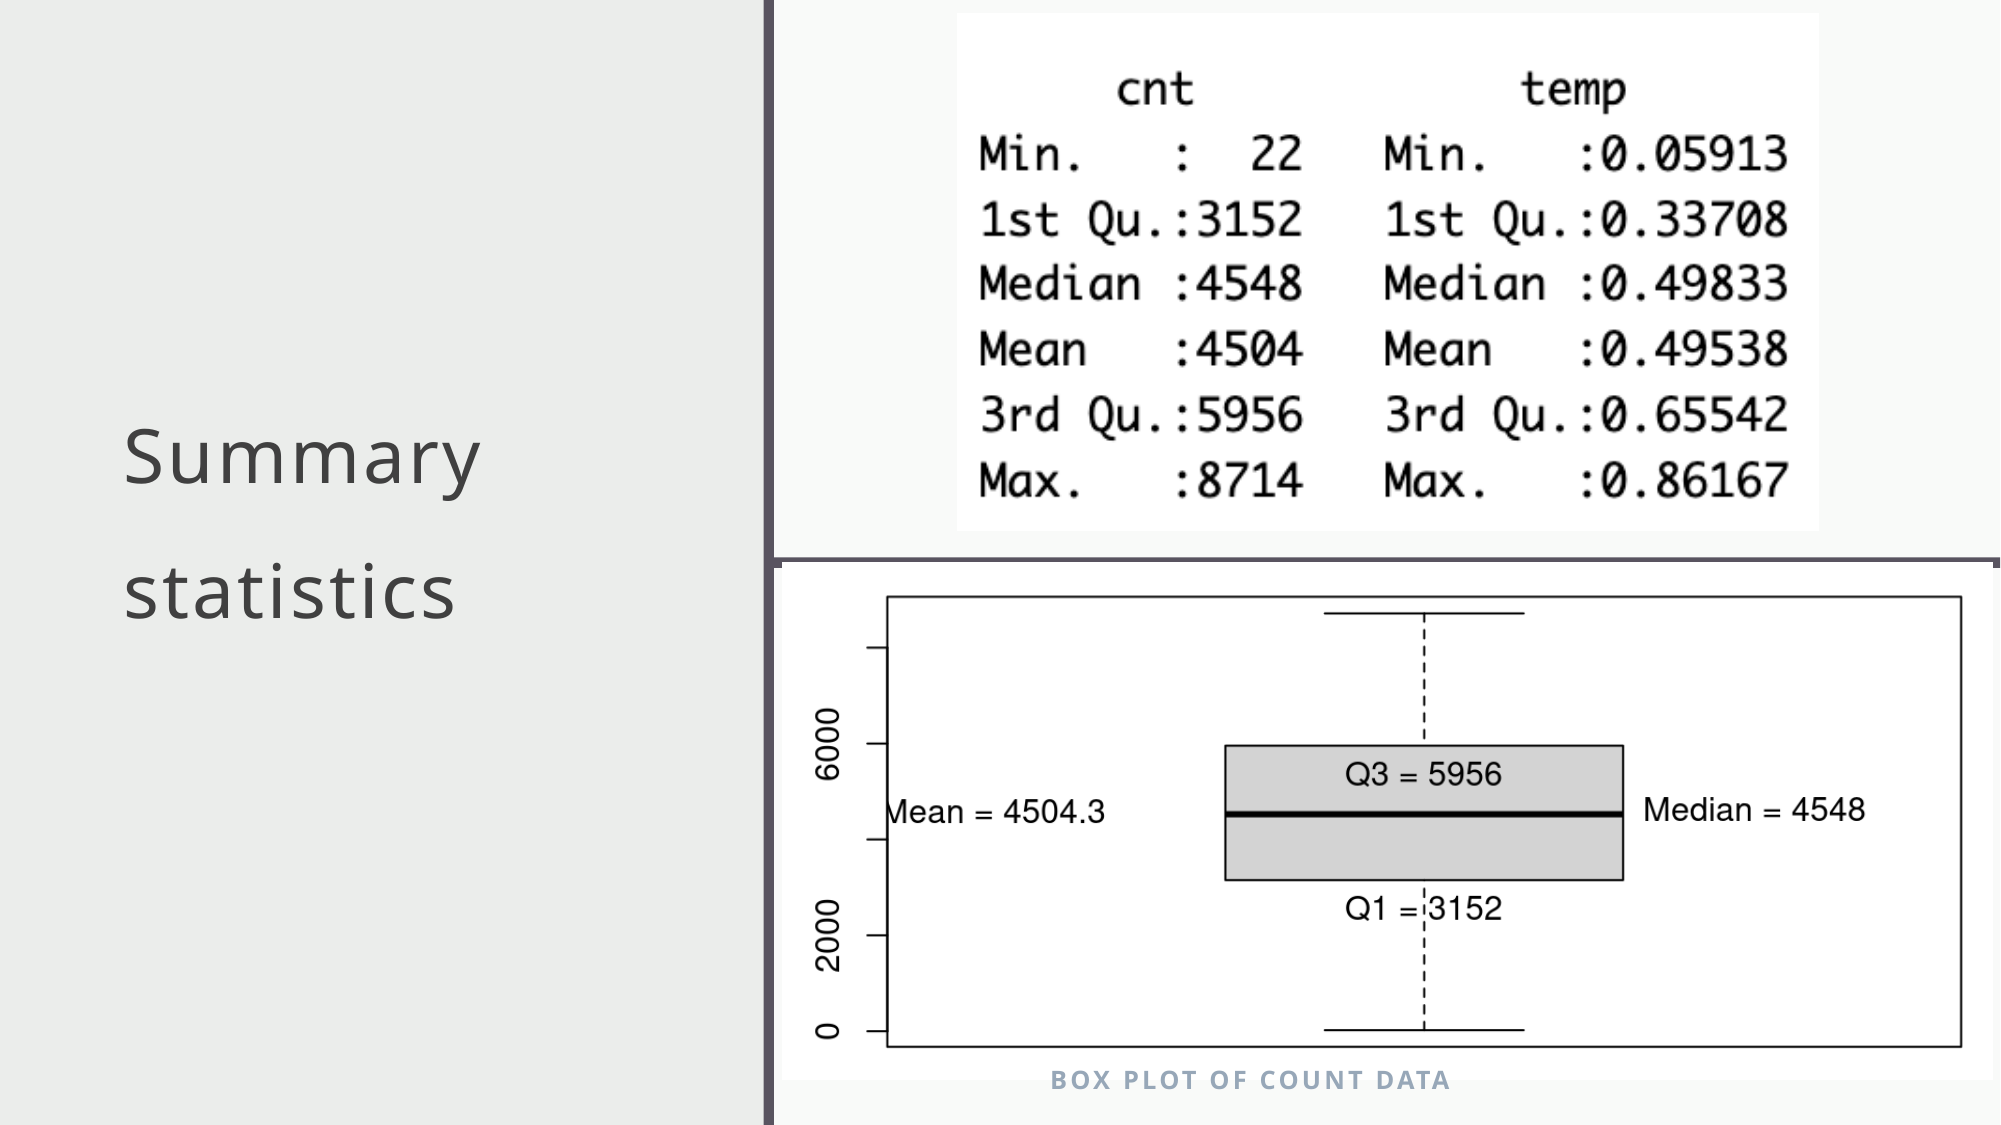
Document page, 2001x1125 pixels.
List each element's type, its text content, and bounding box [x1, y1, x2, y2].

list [782, 562, 1994, 1080]
picture [956, 13, 1819, 531]
list Box plot of Count Data [1031, 1047, 2000, 1112]
title Summary statistics [105, 115, 666, 969]
